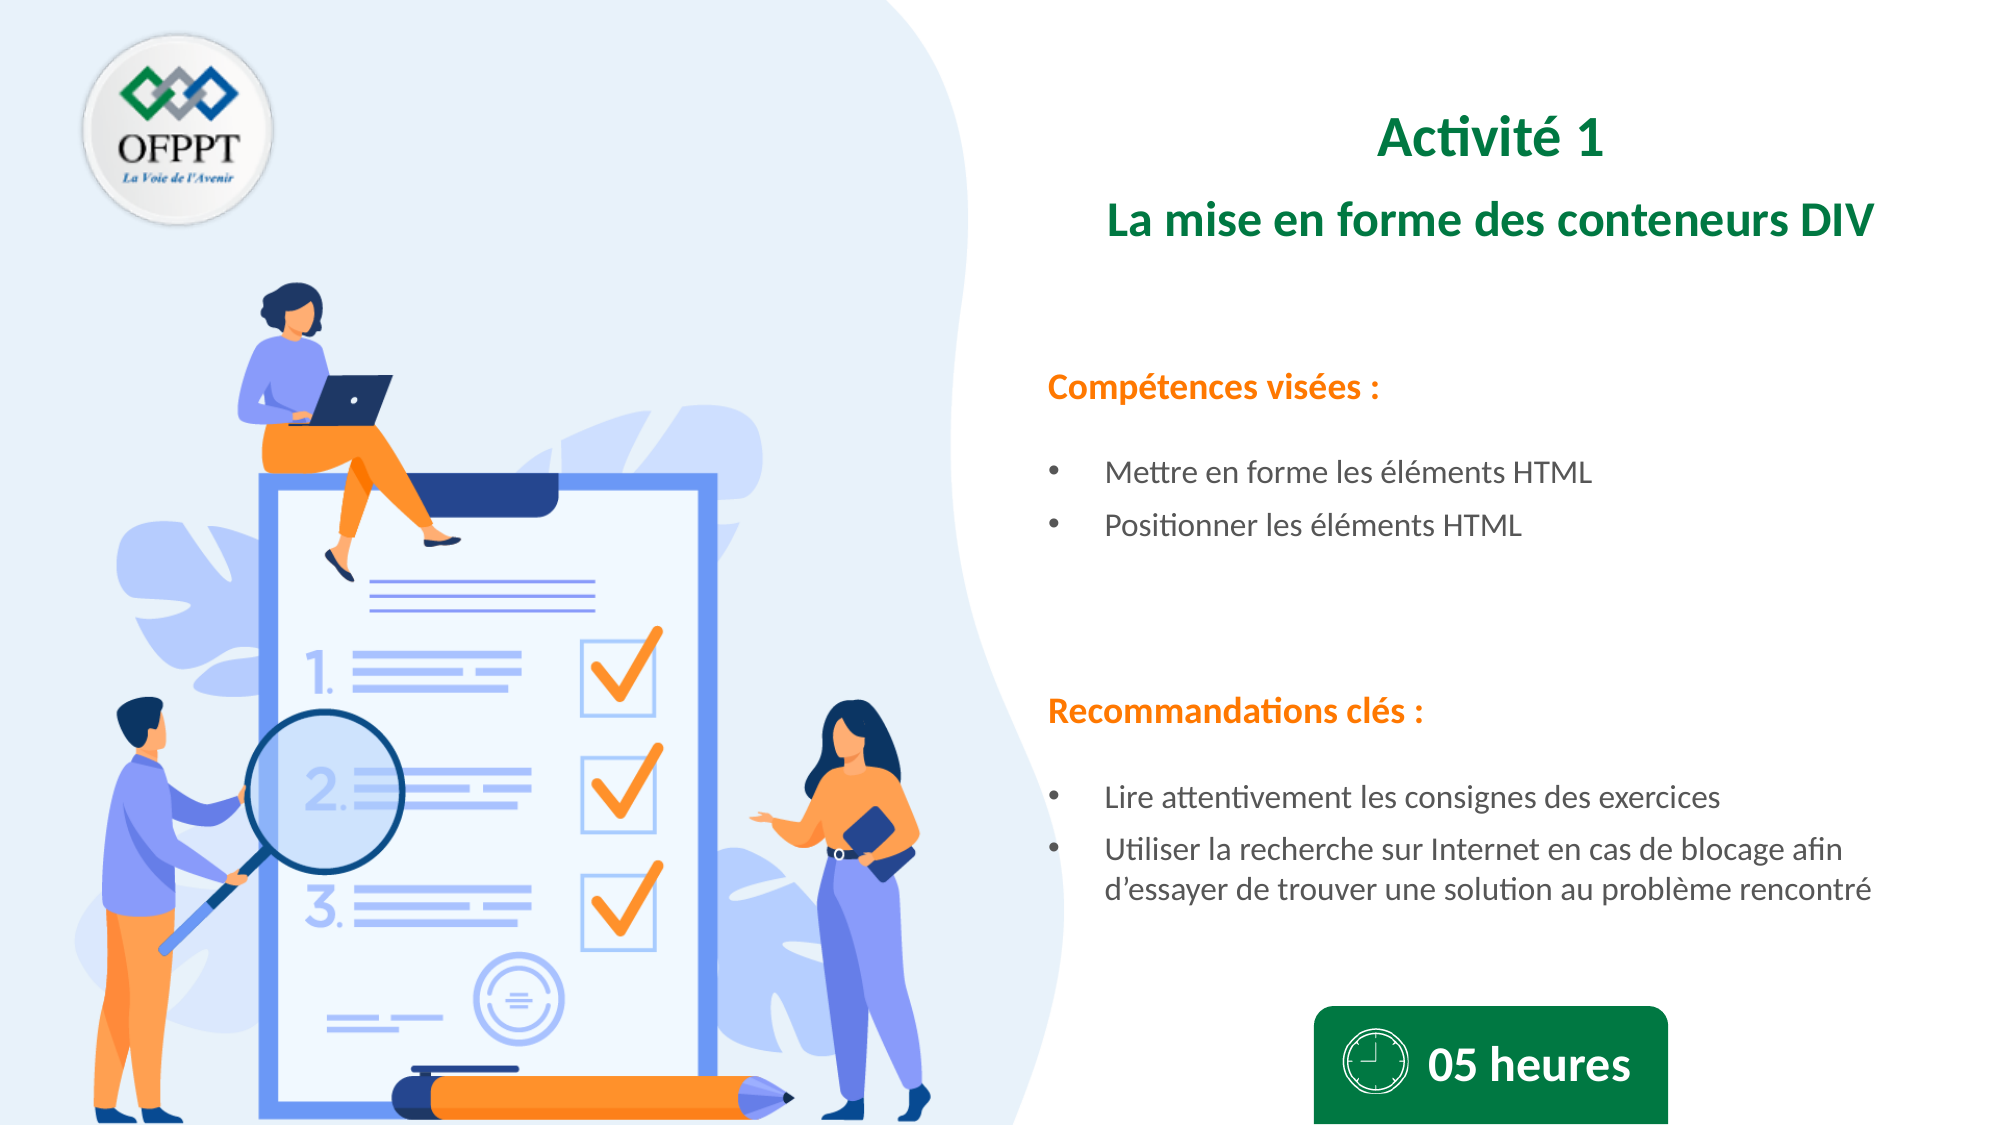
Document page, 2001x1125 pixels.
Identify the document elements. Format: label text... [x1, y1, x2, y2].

list Activité 1 [1033, 88, 1949, 178]
list La mise en forme des conteneurs DIV [1033, 178, 1949, 327]
list 05 heures [1391, 1006, 1669, 1125]
list Mettre en forme les éléments HTML Positionner les éléments HTML [1033, 442, 1949, 650]
picture [0, 0, 2000, 1125]
list Lire attentivement les consignes des exercices Utiliser la recherche sur Internet en cas de blocage afin d’essayer de trouver une solution au problème rencontré [1033, 767, 1949, 970]
picture [1342, 1028, 1391, 1094]
